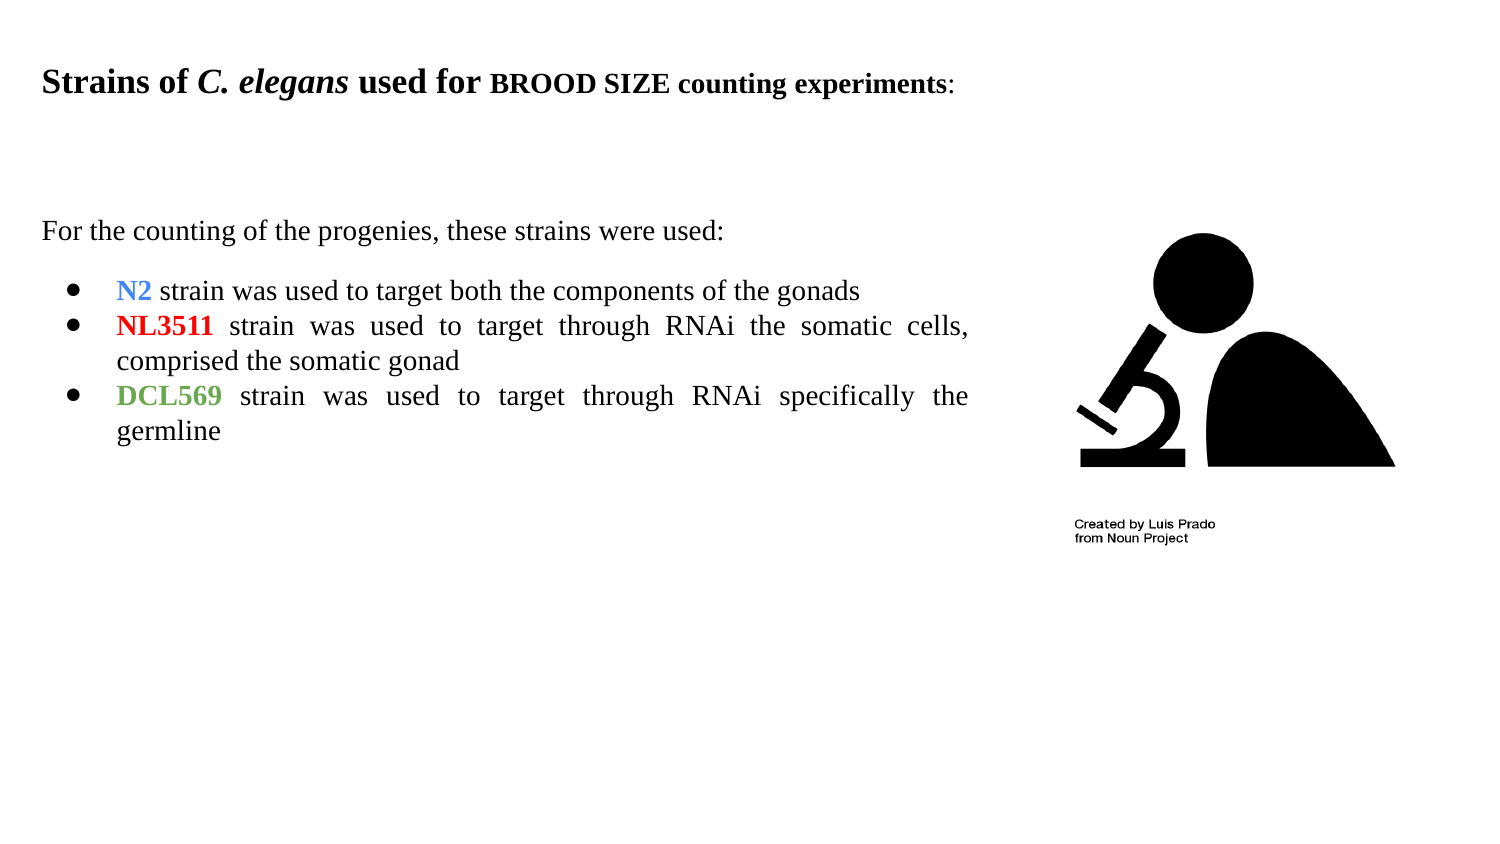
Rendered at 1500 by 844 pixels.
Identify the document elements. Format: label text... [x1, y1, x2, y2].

text_box For the counting of the progenies, these strains were used: N2 strain was used to target both the components of the gonads NL3511 strain was used to target through RNAi the somatic cells, comprised the somatic gonad DCL569 strain was used to target through RNAi specifically the germline [26, 196, 985, 522]
title Strains of C. elegans used for BROOD SIZE counting experiments: [26, 21, 1425, 116]
picture [1046, 186, 1425, 565]
